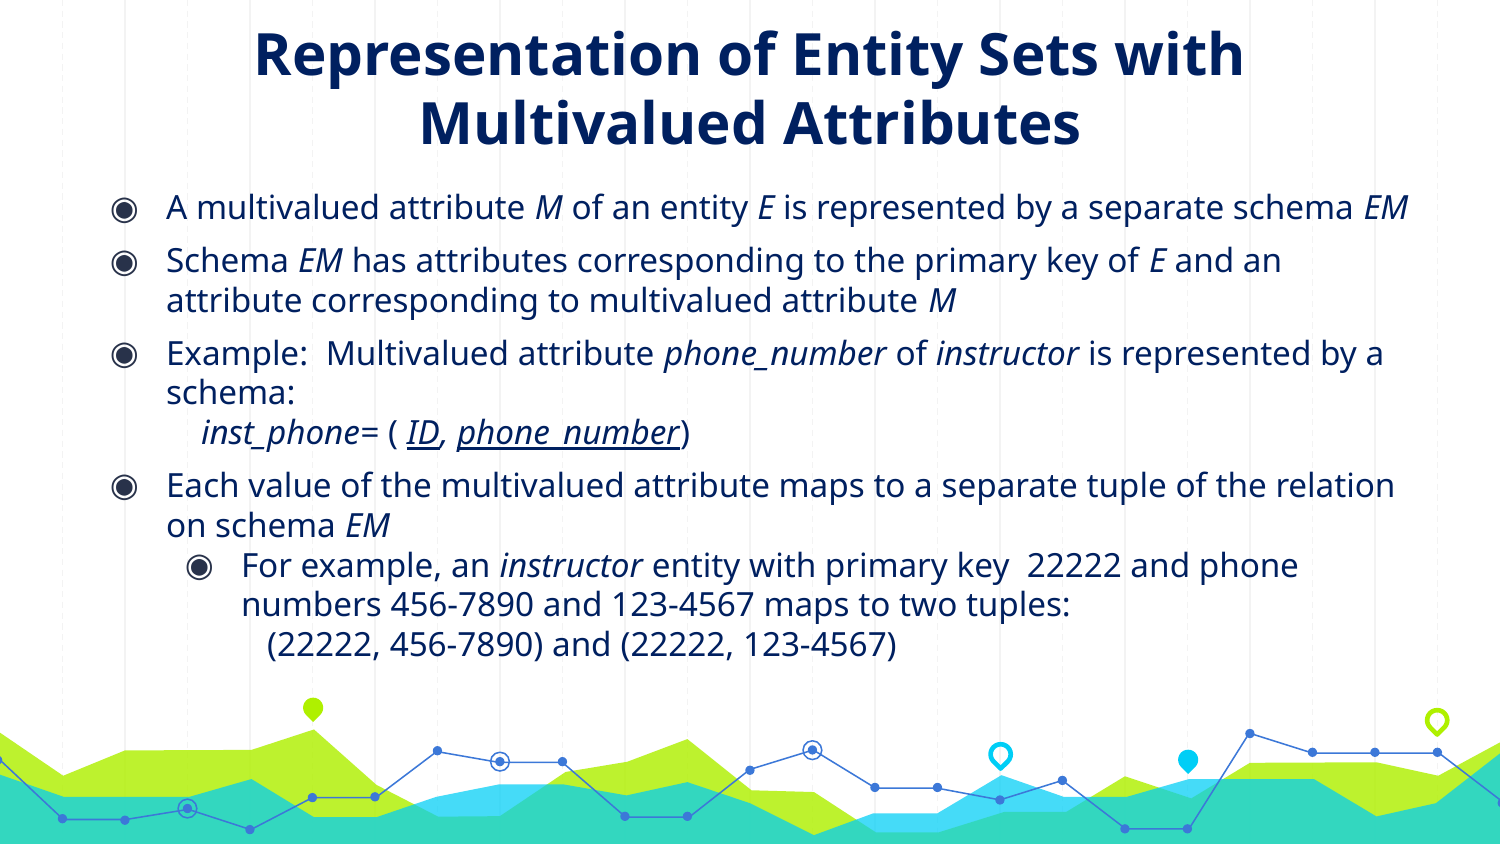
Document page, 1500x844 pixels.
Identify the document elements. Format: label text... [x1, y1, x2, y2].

list A multivalued attribute M of an entity E is represented by a separate schema EM Schema EM has attributes corresponding to the primary key of E and an attribute corresponding to multivalued attribute M Example: Multivalued attribute phone_number of instructor is represented by a schema: inst_phone= ( ID, phone_number) Each value of the multivalued attribute maps to a separate tuple of the relation on schema EM For example, an instructor entity with primary key 22222 and phone numbers 456-7890 and 123-4567 maps to two tuples: (22222, 456-7890) and (22222, 123-4567) [76, 171, 1424, 610]
title Representation of Entity Sets with Multivalued Attributes [176, 54, 1324, 171]
